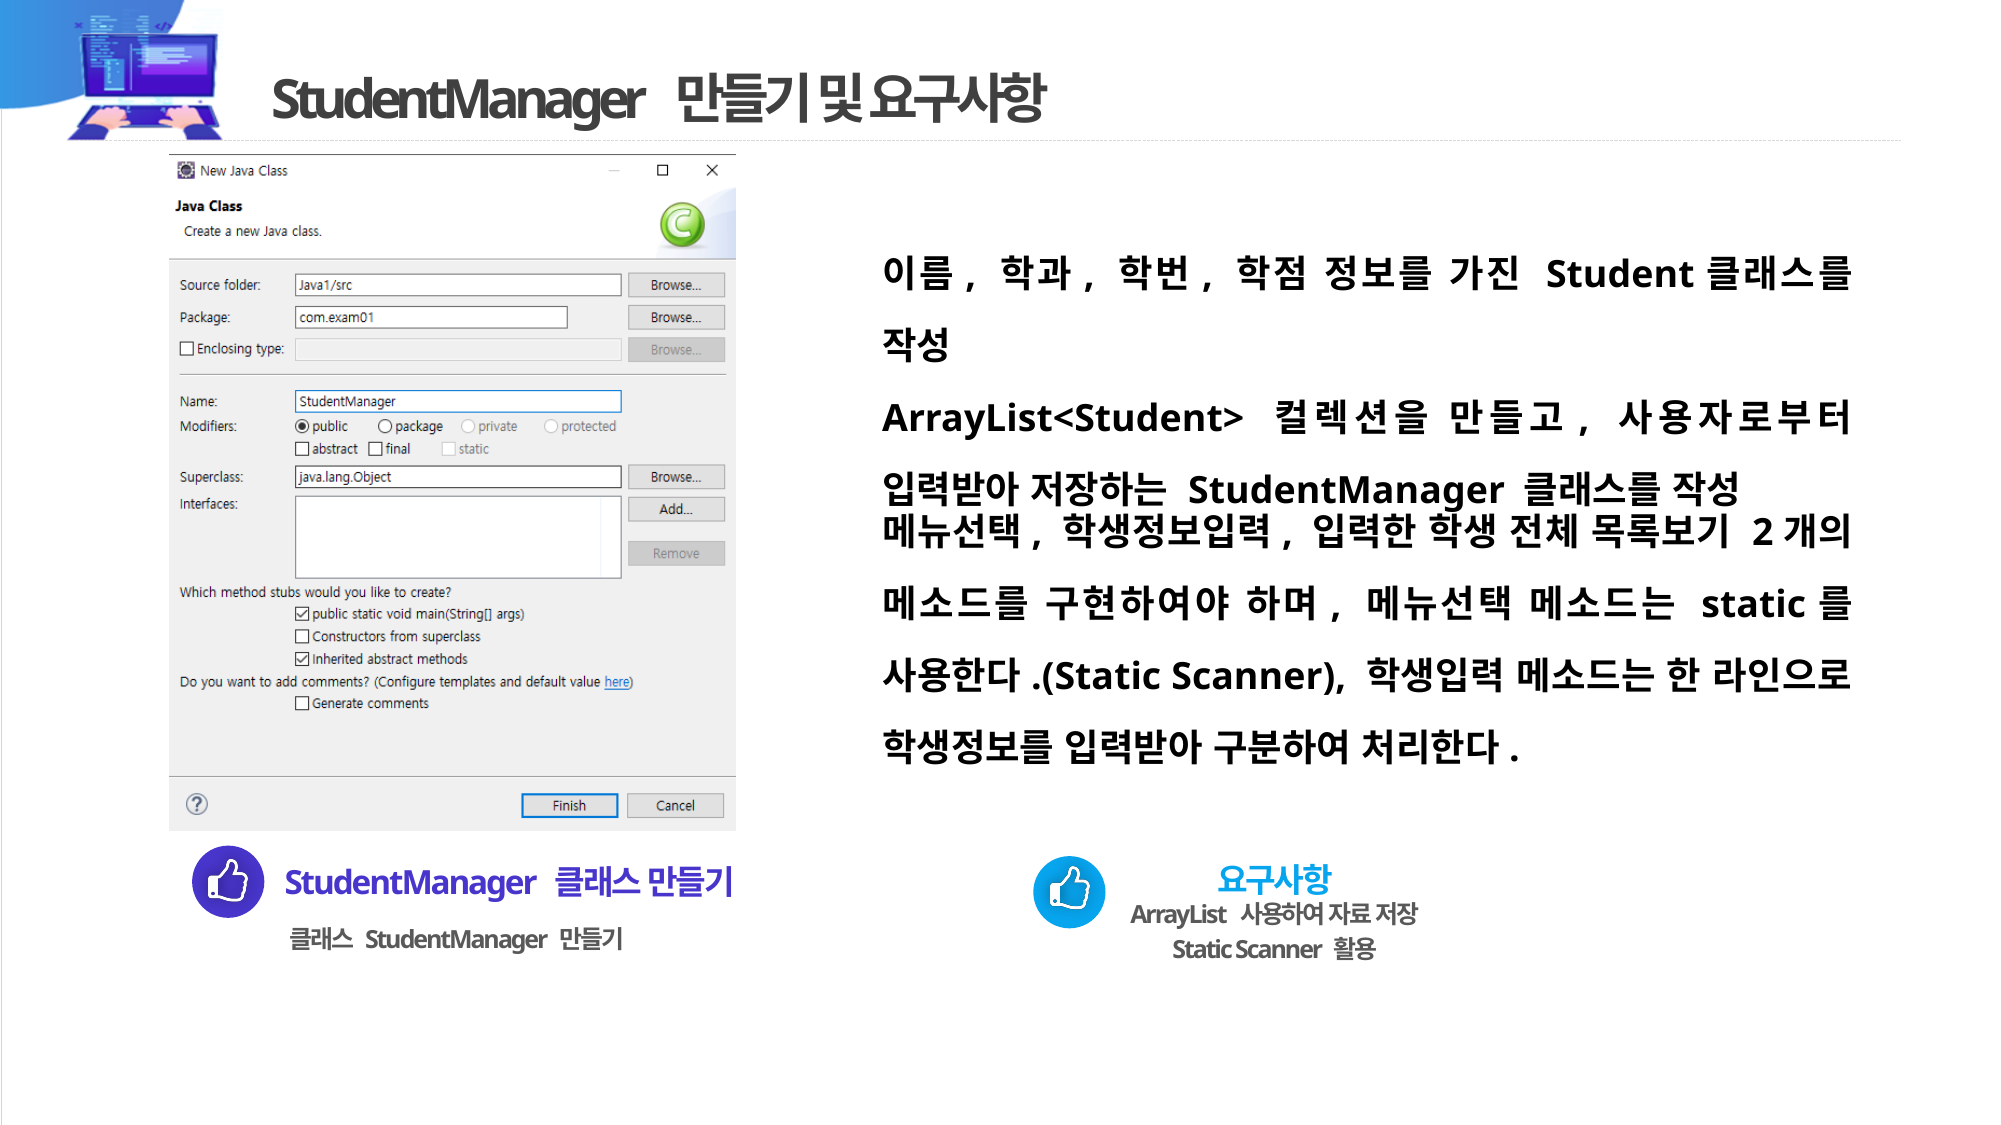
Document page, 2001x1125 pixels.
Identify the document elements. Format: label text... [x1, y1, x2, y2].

title StudentManager 만들기 및 요구사항 [228, 55, 1094, 140]
text_box ArrayList 사용하여 자료 저장 Static Scanner 활용 [1070, 892, 1480, 973]
text_box 메뉴선택, 학생정보입력, 입력한 학생 전체 목록보기 2개의 메소드를 구현하여야 하며, 메뉴선택 메소드는 static를 사용한다.(Static Scanner), 학생입력 메소드는 한 라인으로 학생정보를 입력받아 구분하여 처리한다. [867, 519, 1868, 777]
text_box [190, 866, 194, 898]
text_box 요구사항 [1125, 863, 1425, 898]
text_box 클래스 StudentManager 만들기 [270, 917, 643, 971]
text_box [1031, 874, 1037, 912]
text_box [1104, 880, 1108, 908]
text_box [1052, 926, 1086, 930]
text_box 이름, 학과, 학번, 학점 정보를 가진 Student클래스를 작성 ArrayList<Student> 컬렉션을 만들고, 사용자로부터 입력받아 저장하는 StudentManager 클래스를 작성 [867, 215, 1868, 519]
text_box StudentManager 클래스 만들기 [284, 866, 832, 901]
picture [0, 0, 2001, 1125]
text_box [262, 867, 266, 899]
